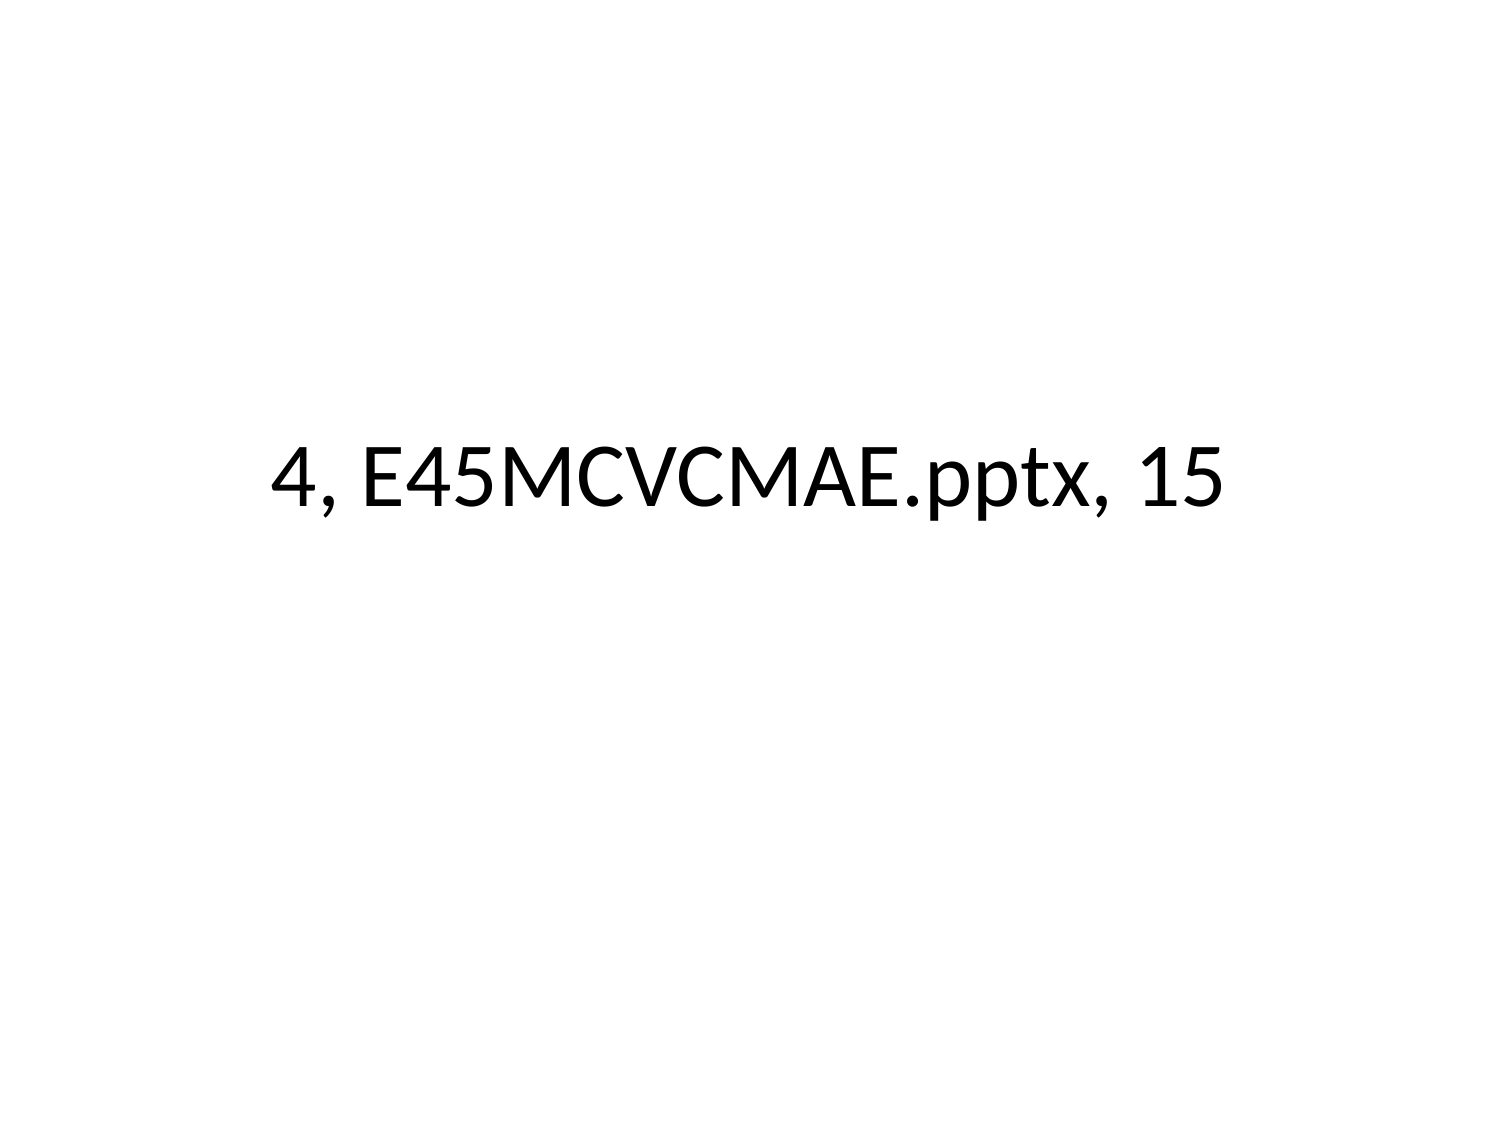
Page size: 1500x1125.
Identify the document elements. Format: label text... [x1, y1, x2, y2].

title 4, E45MCVCMAE.pptx, 15 [112, 349, 1388, 591]
